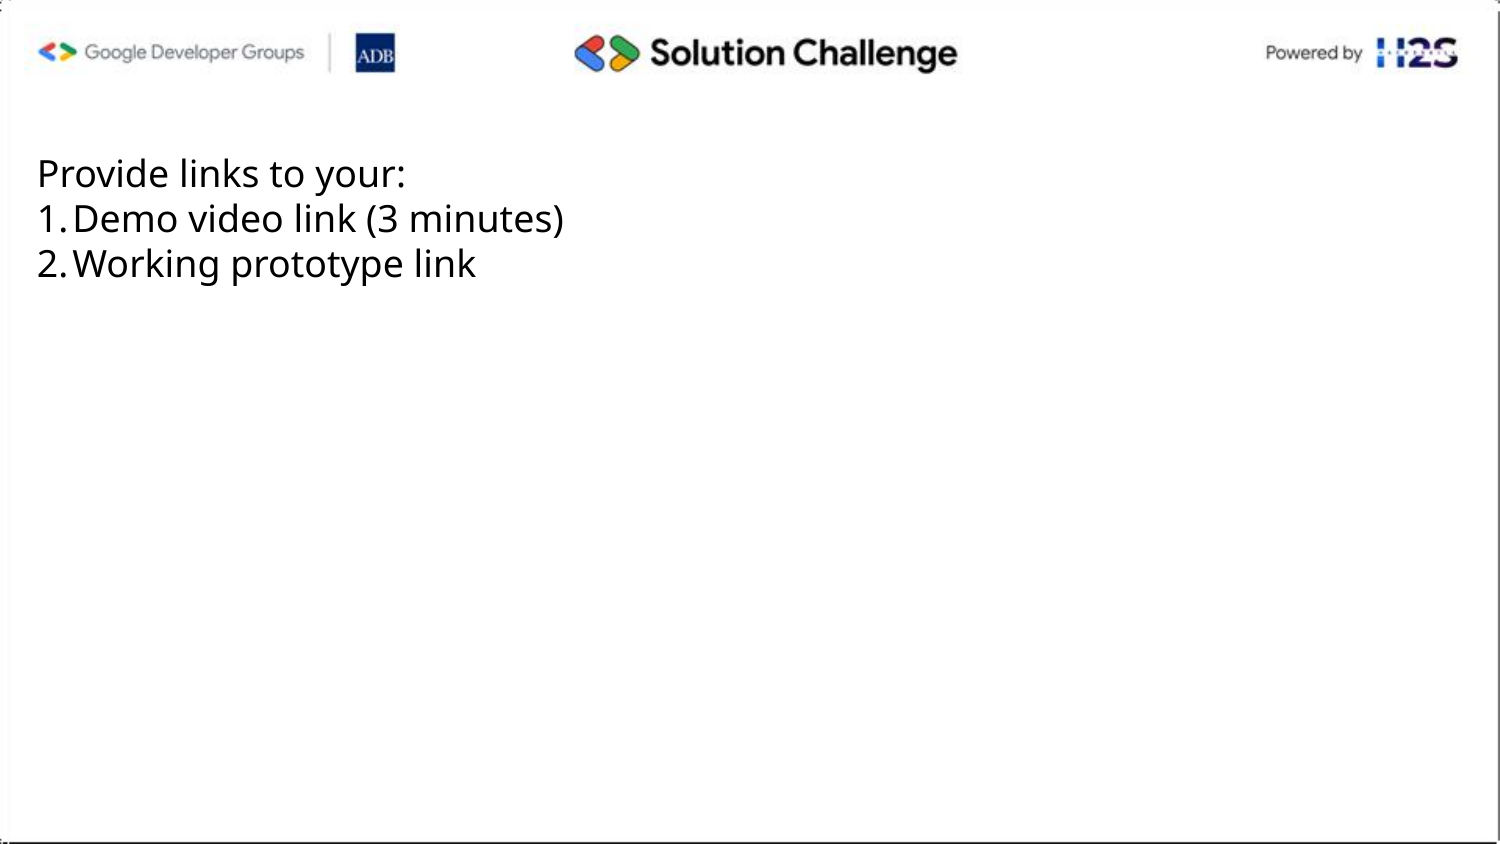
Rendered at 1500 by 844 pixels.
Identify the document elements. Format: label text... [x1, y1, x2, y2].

picture [0, 0, 1500, 844]
text_box Provide links to your: Demo video link (3 minutes) Working prototype link [36, 148, 580, 286]
